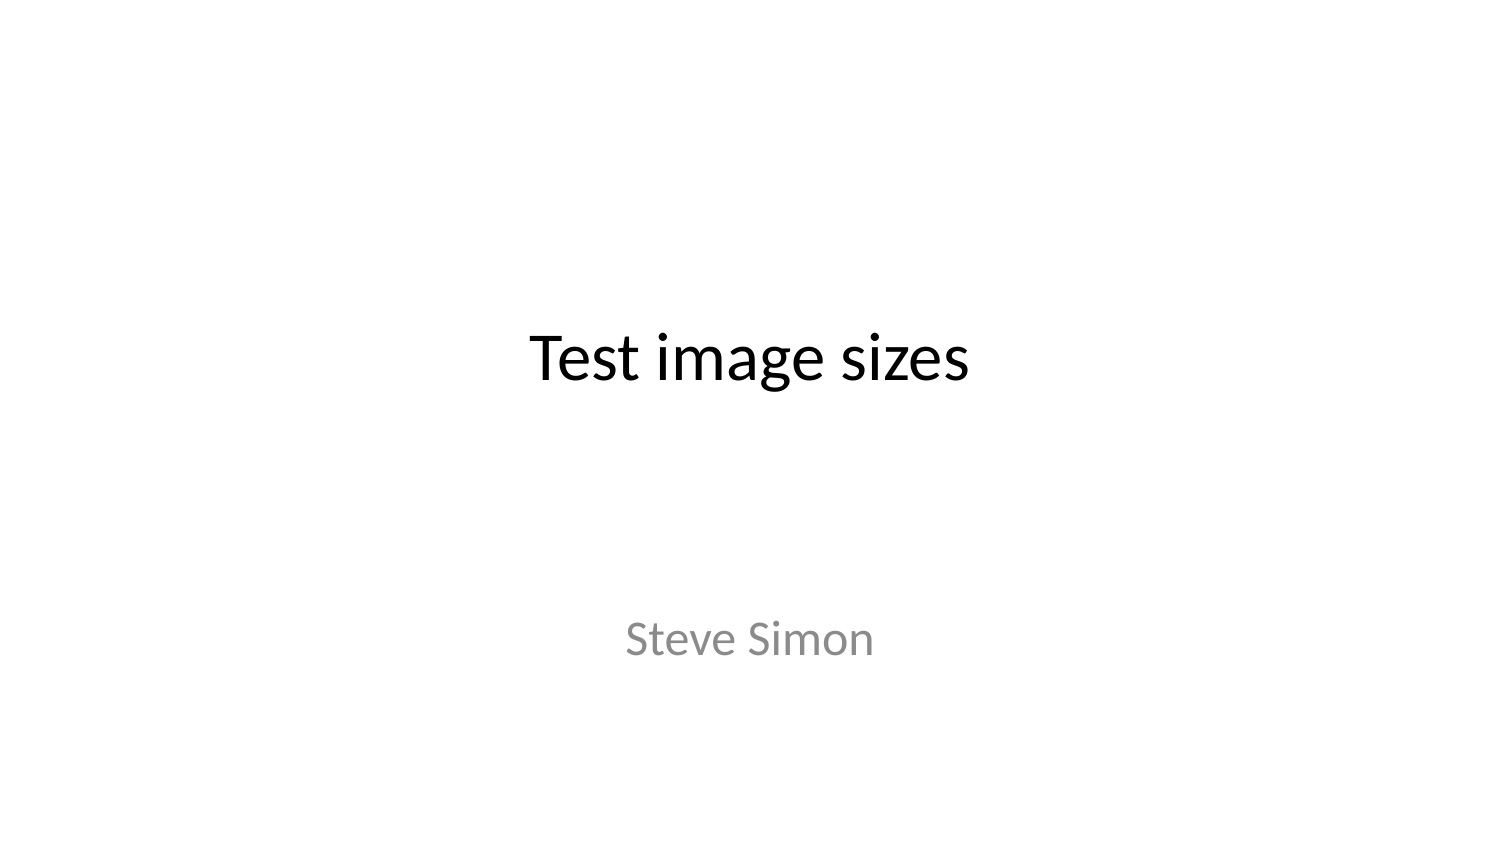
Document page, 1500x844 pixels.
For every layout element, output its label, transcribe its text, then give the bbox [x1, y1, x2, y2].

subtitle Steve Simon [225, 478, 1275, 694]
title Test image sizes [112, 262, 1388, 443]
